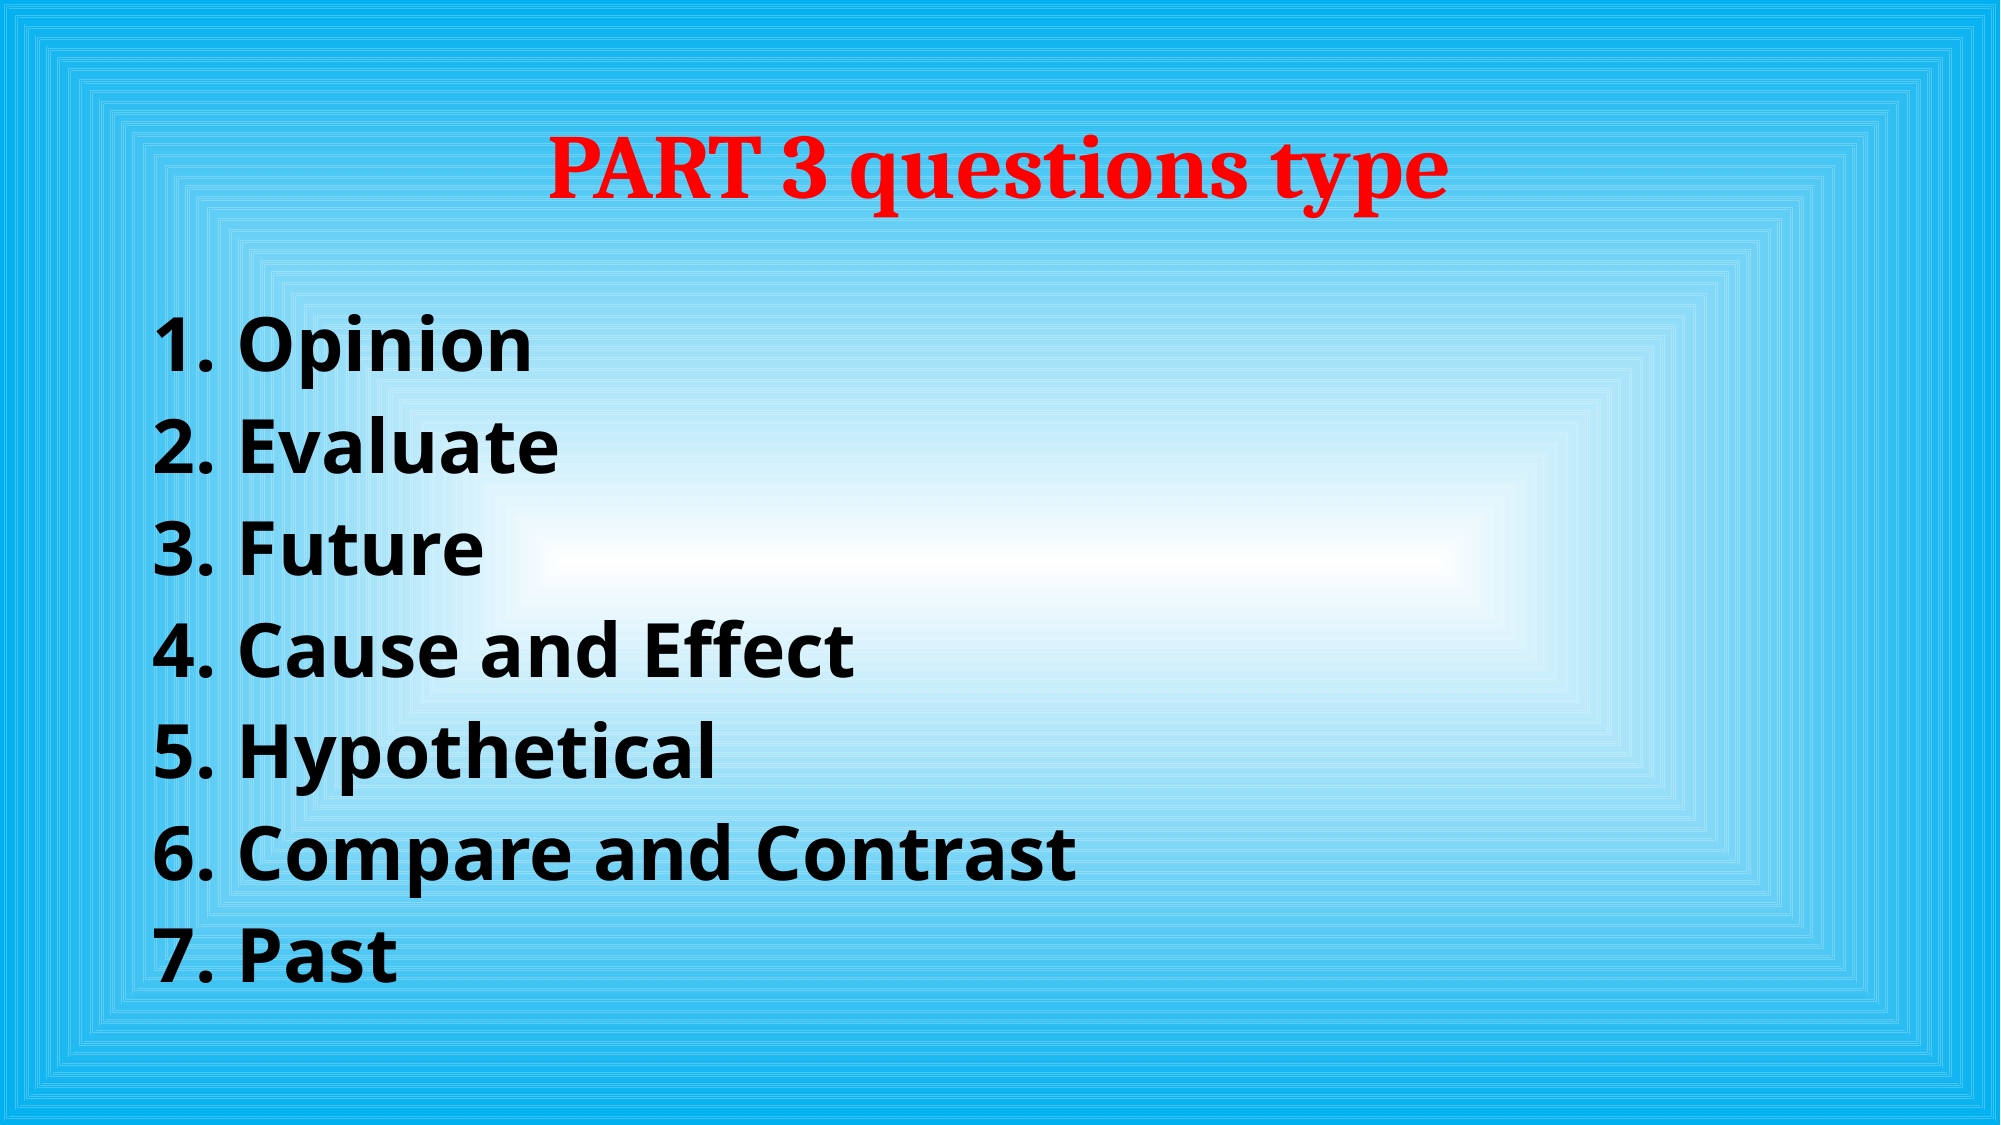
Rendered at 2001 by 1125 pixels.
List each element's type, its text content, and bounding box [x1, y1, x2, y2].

list Opinion Evaluate Future Cause and Effect Hypothetical Compare and Contrast Past [137, 299, 1863, 1014]
title PART 3 questions type [137, 59, 1863, 278]
